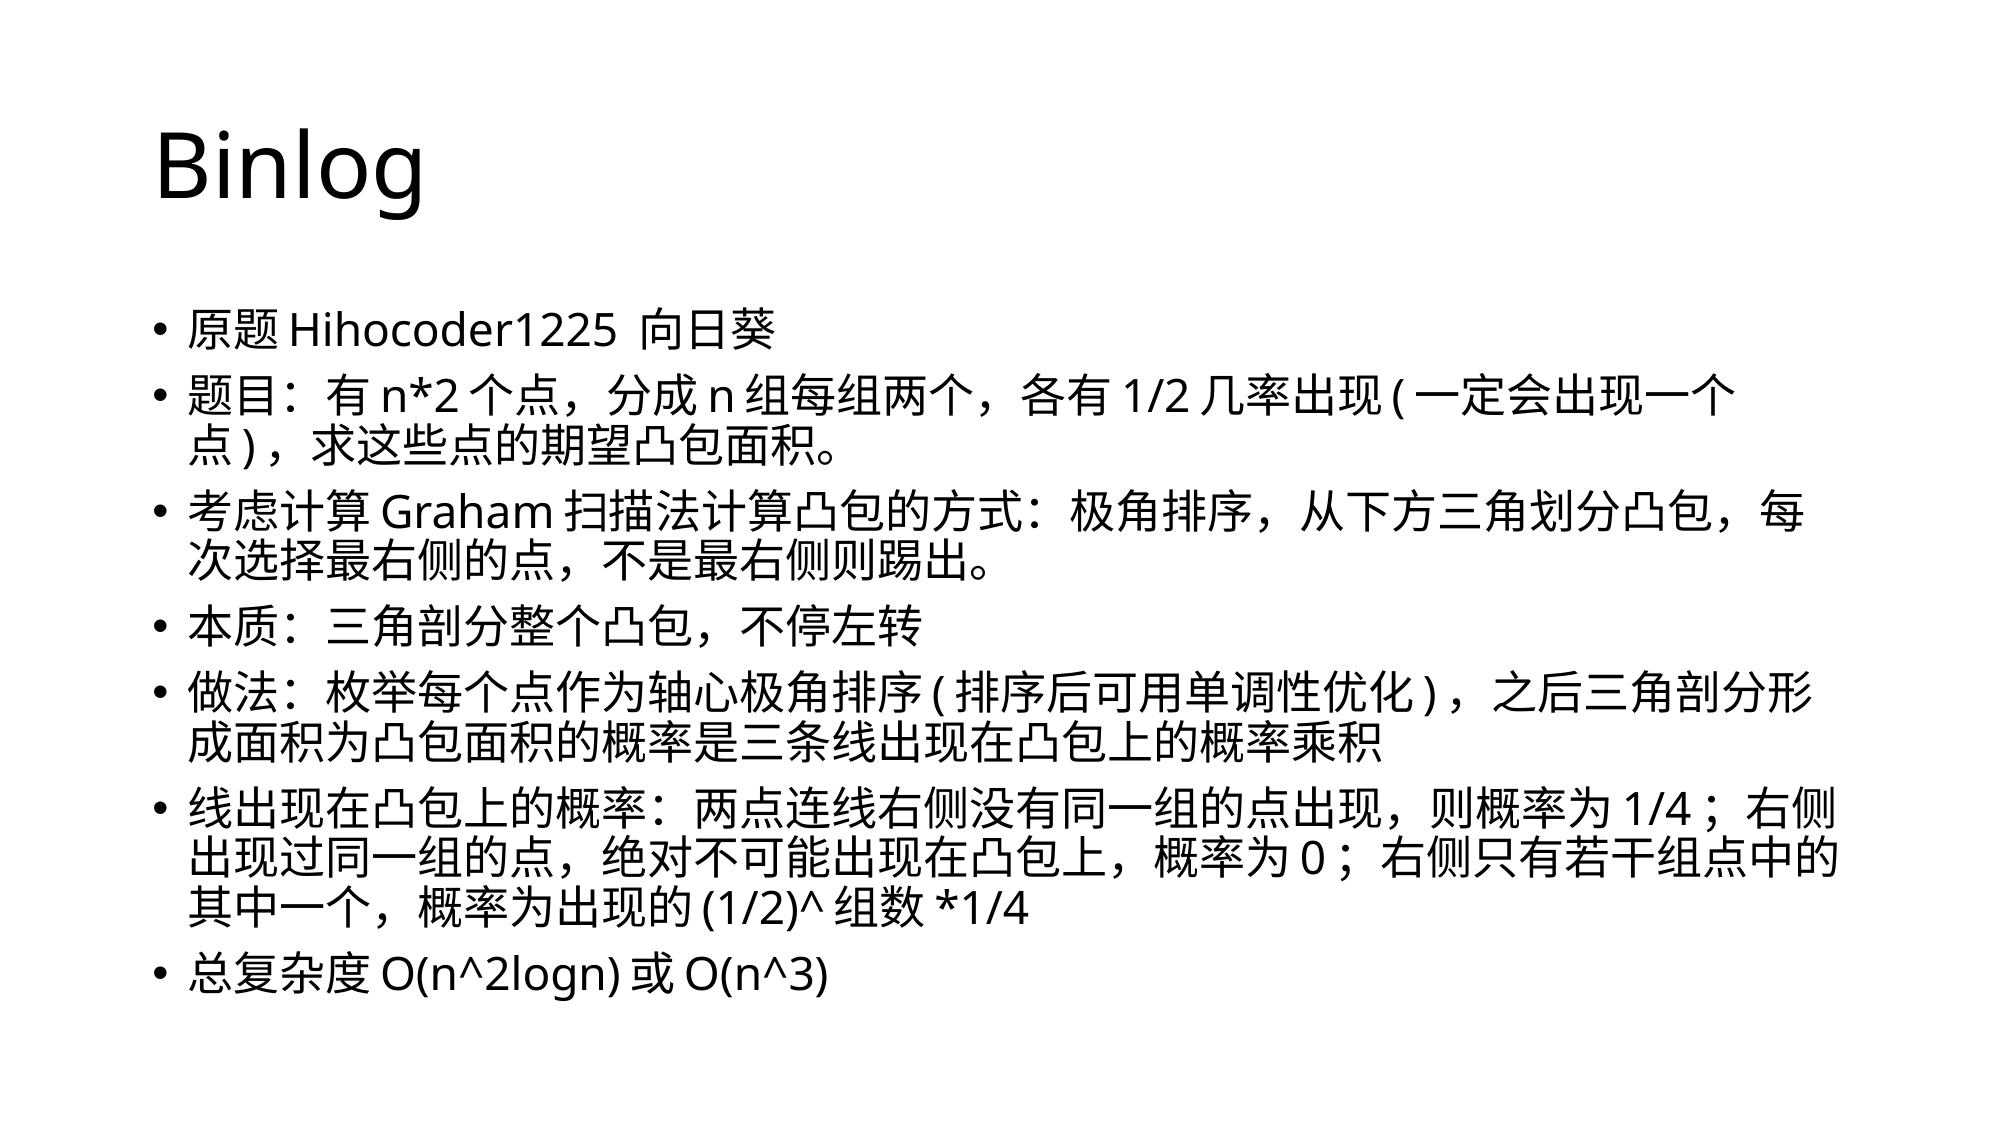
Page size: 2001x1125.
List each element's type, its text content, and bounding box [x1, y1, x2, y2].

list 原题Hihocoder1225 向日葵 题目：有n*2个点，分成n组每组两个，各有1/2几率出现(一定会出现一个点)，求这些点的期望凸包面积。 考虑计算Graham扫描法计算凸包的方式：极角排序，从下方三角划分凸包，每次选择最右侧的点，不是最右侧则踢出。 本质：三角剖分整个凸包，不停左转 做法：枚举每个点作为轴心极角排序(排序后可用单调性优化)，之后三角剖分形成面积为凸包面积的概率是三条线出现在凸包上的概率乘积 线出现在凸包上的概率：两点连线右侧没有同一组的点出现，则概率为1/4；右侧出现过同一组的点，绝对不可能出现在凸包上，概率为0；右侧只有若干组点中的其中一个，概率为出现的(1/2)^组数*1/4 总复杂度O(n^2logn)或O(n^3) [137, 299, 1863, 1014]
title Binlog [137, 59, 1863, 278]
